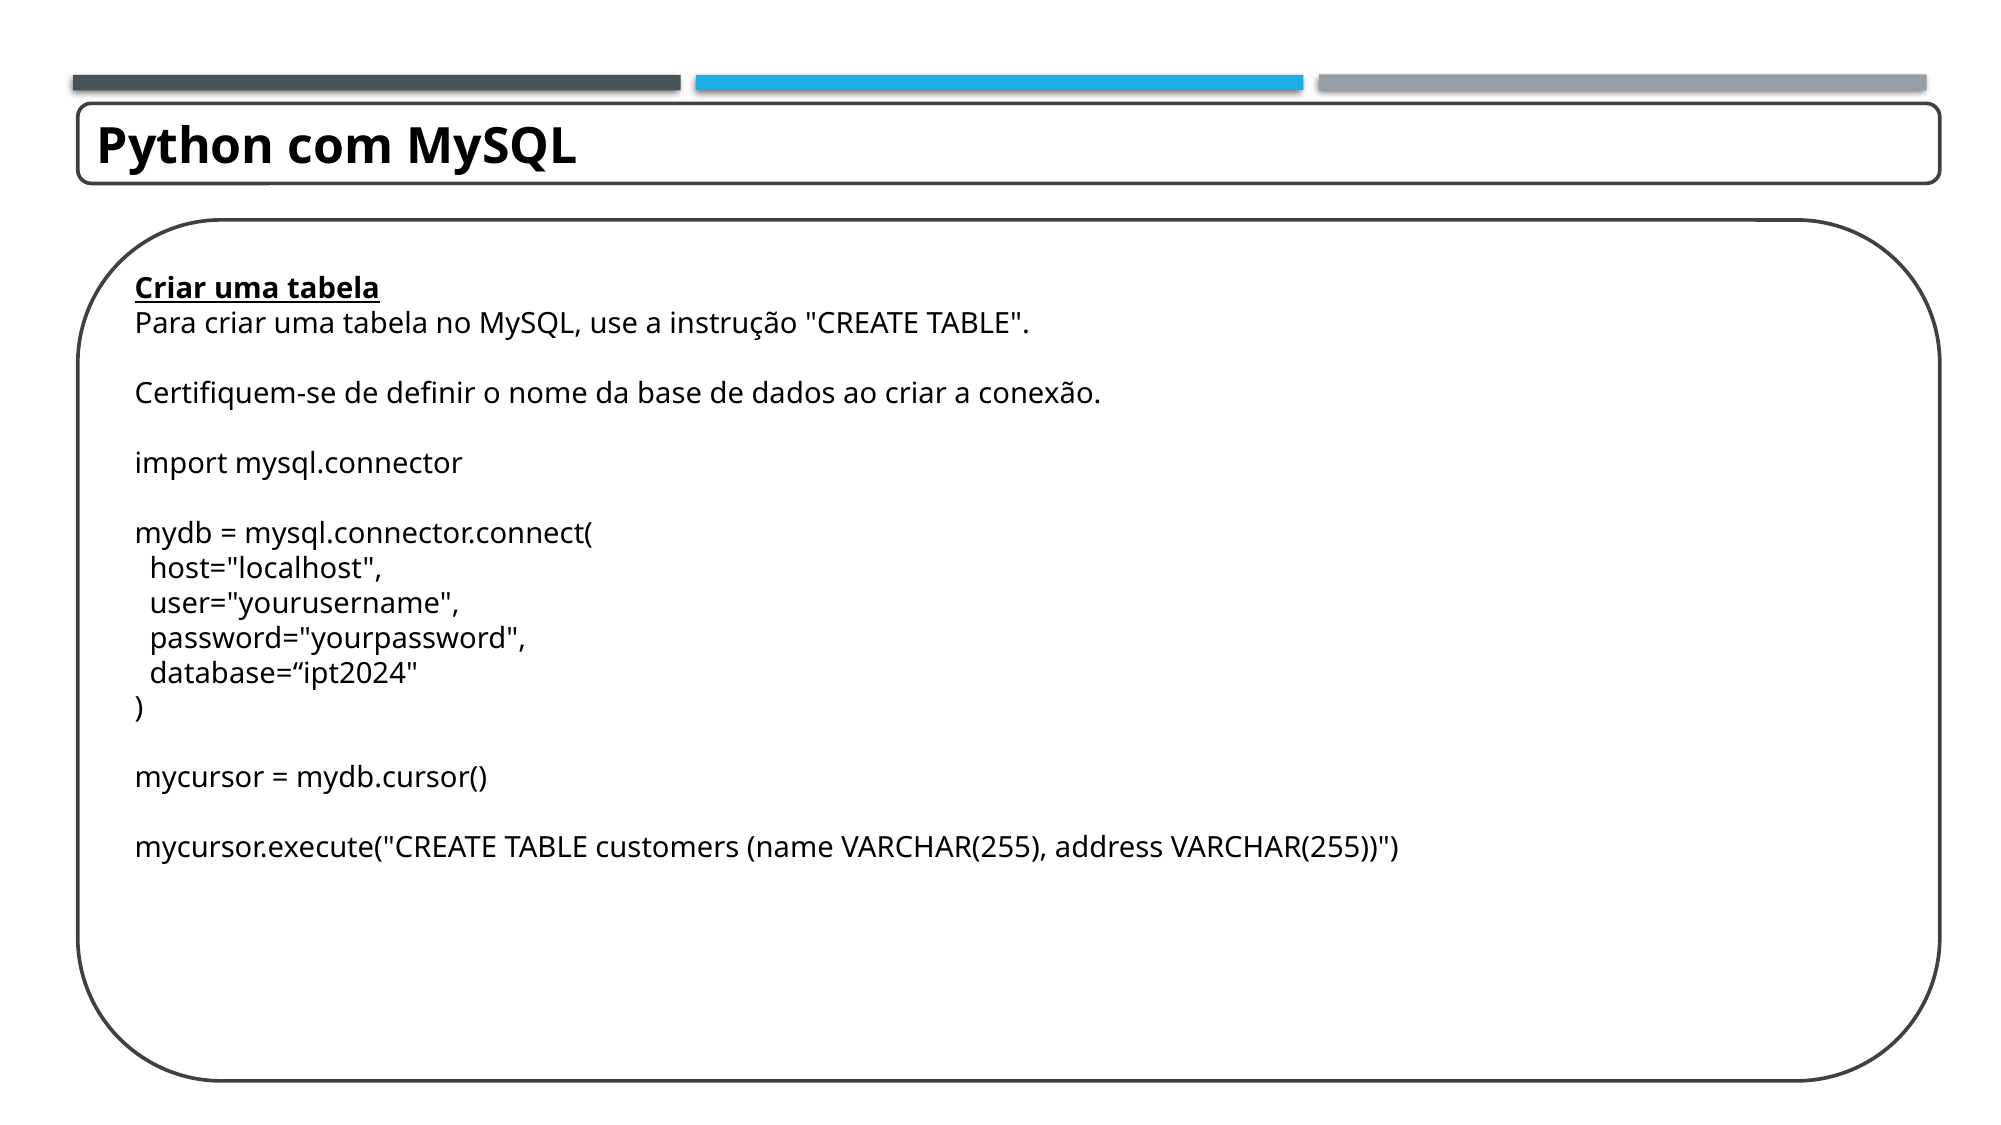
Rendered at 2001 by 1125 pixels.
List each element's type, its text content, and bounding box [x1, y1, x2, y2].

text_box Python com MySQL [75, 101, 1942, 186]
text_box Criar uma tabela Para criar uma tabela no MySQL, use a instrução "CREATE TABLE". Certifiquem-se de definir o nome da base de dados ao criar a conexão. import mysql.connector mydb = mysql.connector.connect( host="localhost", user="yourusername", password="yourpassword", database=“ipt2024" ) mycursor = mydb.cursor() mycursor.execute("CREATE TABLE customers (name VARCHAR(255), address VARCHAR(255))") [75, 218, 1942, 1083]
